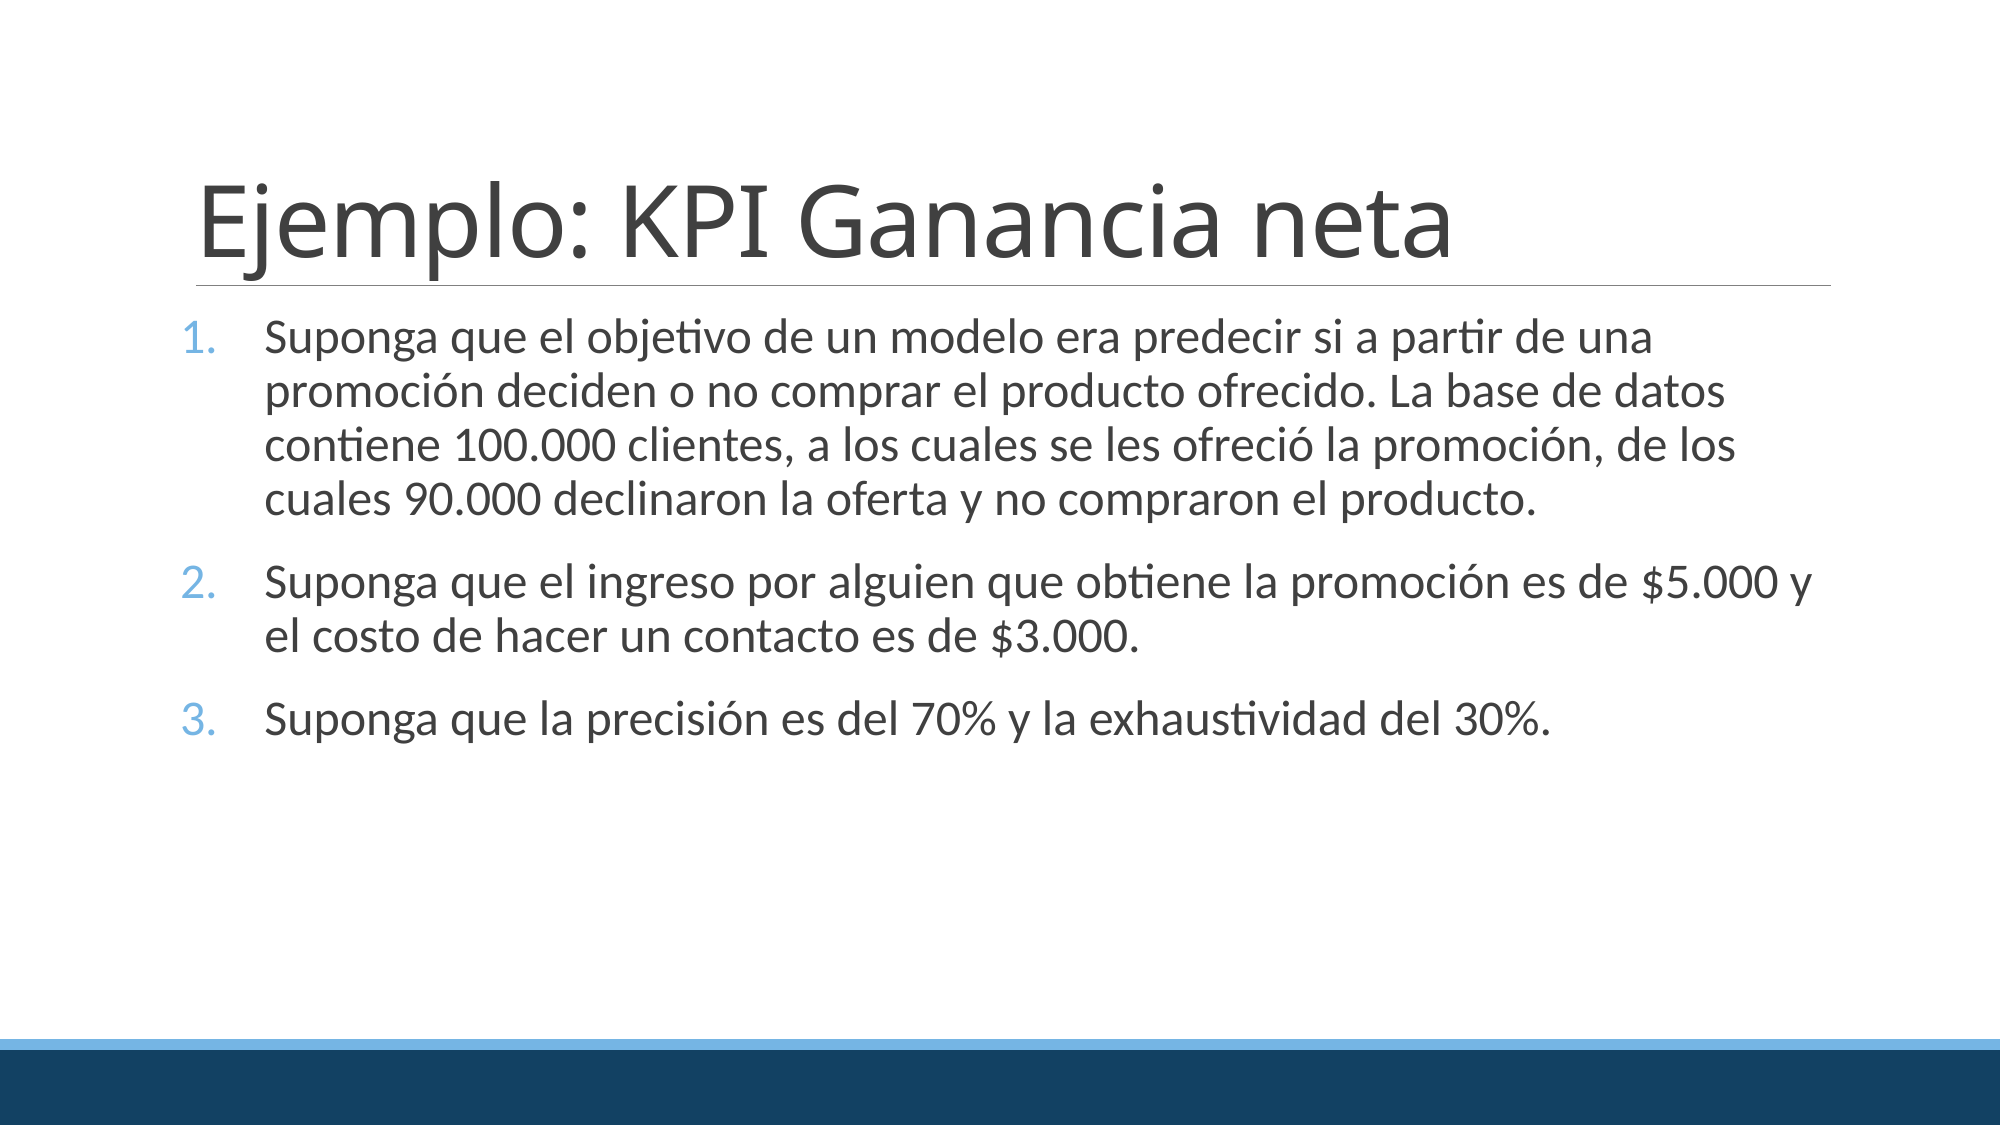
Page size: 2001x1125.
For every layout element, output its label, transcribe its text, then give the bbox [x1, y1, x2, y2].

title Ejemplo: KPI Ganancia neta [180, 47, 1830, 285]
list Suponga que el objetivo de un modelo era predecir si a partir de una promoción deciden o no comprar el producto ofrecido. La base de datos contiene 100.000 clientes, a los cuales se les ofreció la promoción, de los cuales 90.000 declinaron la oferta y no compraron el producto. Suponga que el ingreso por alguien que obtiene la promoción es de $5.000 y el costo de hacer un contacto es de $3.000. Suponga que la precisión es del 70% y la exhaustividad del 30%. [180, 302, 1830, 963]
